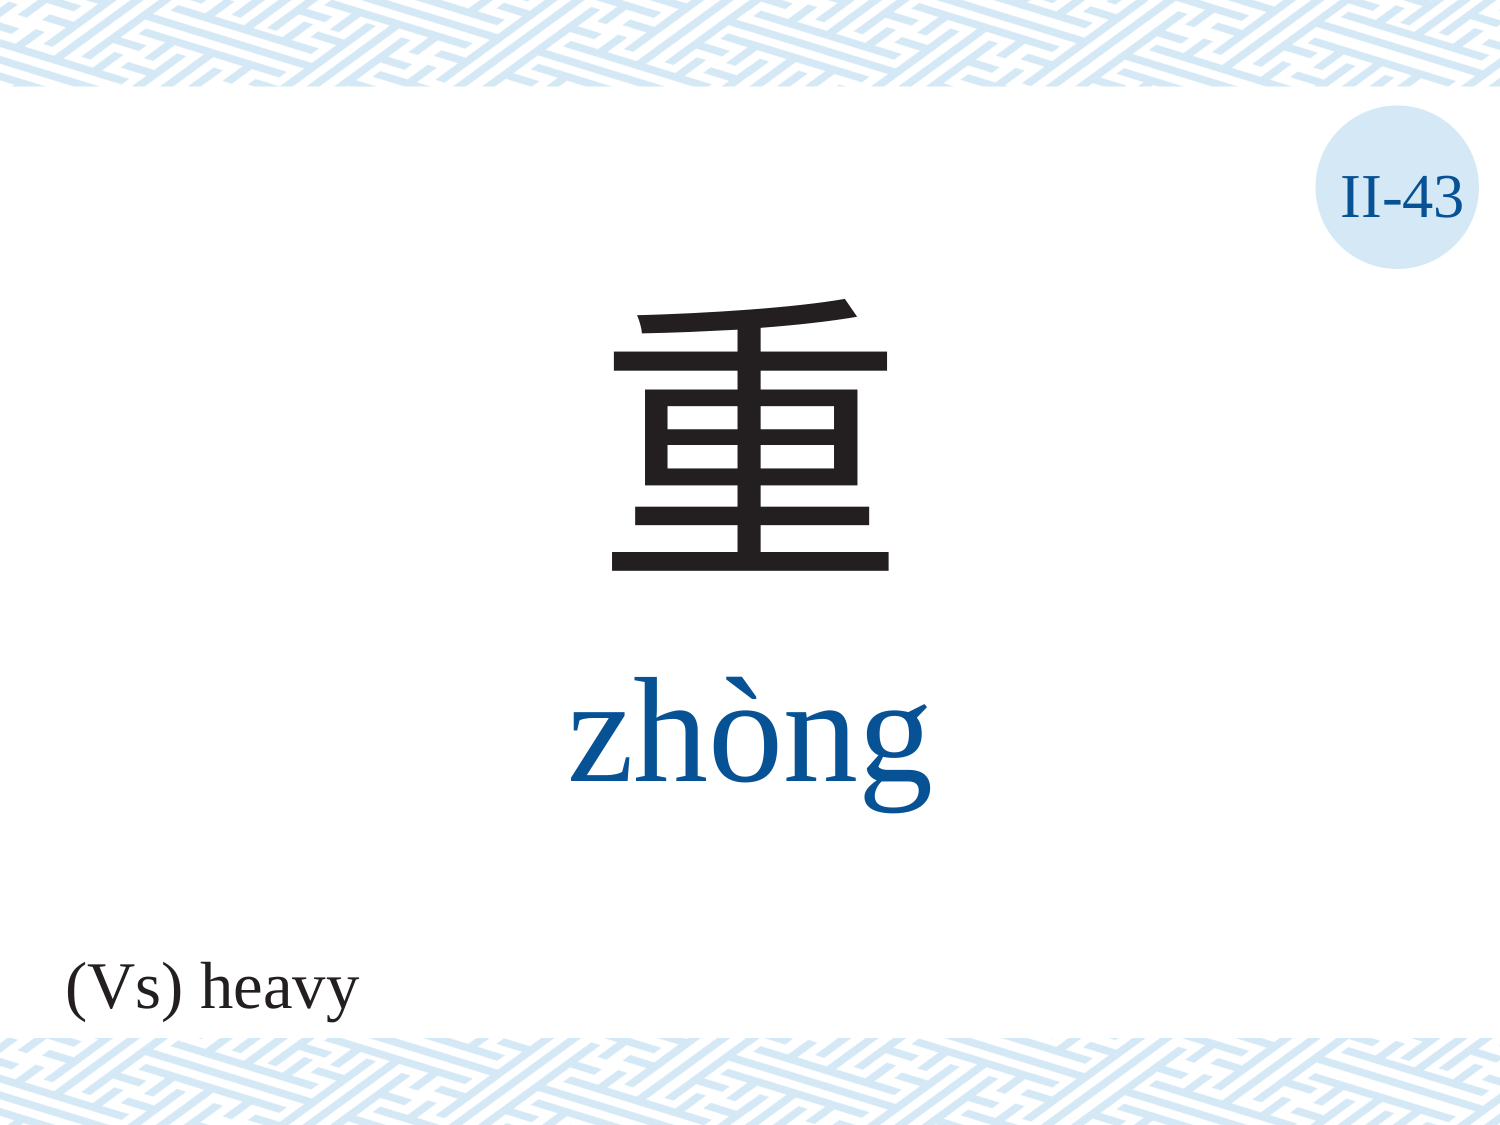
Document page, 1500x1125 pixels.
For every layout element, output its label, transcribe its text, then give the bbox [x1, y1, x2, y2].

text_box (Vs) heavy [62, 942, 362, 1023]
picture [0, 0, 1500, 1125]
text_box II-43 重 zhòng [564, 154, 1467, 812]
